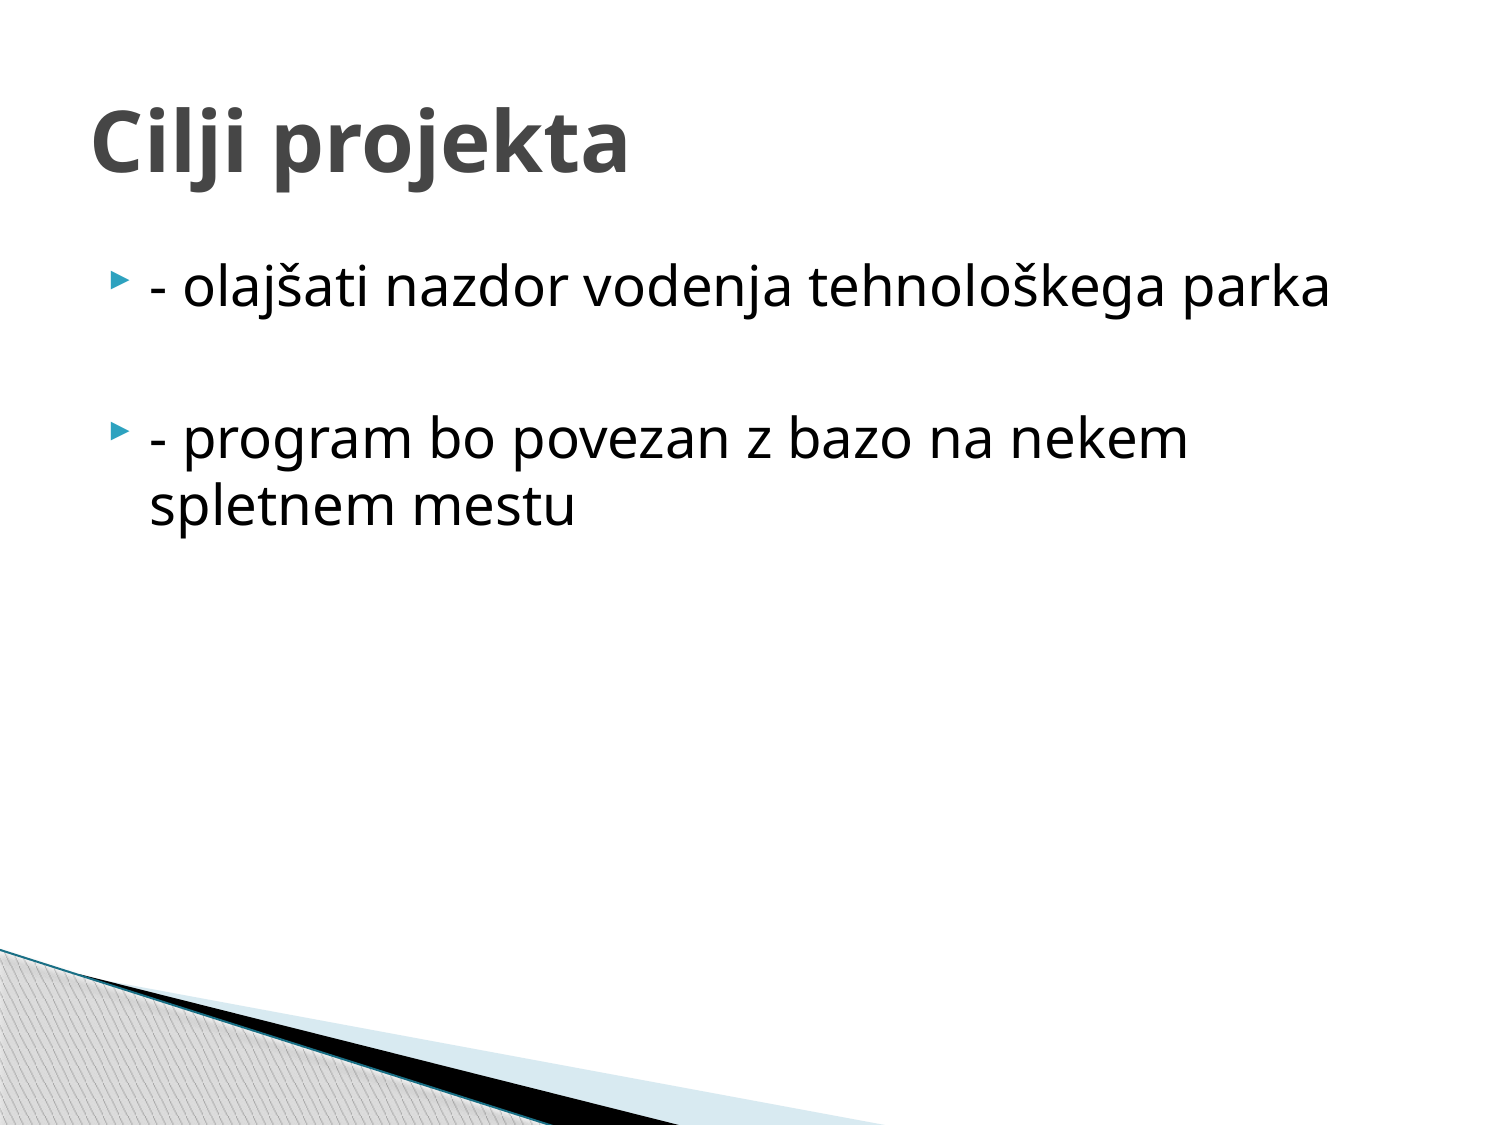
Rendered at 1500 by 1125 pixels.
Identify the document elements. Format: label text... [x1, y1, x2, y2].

list - olajšati nazdor vodenja tehnološkega parka - program bo povezan z bazo na nekem spletnem mestu [75, 243, 1425, 986]
title Cilji projekta [75, 45, 1425, 233]
